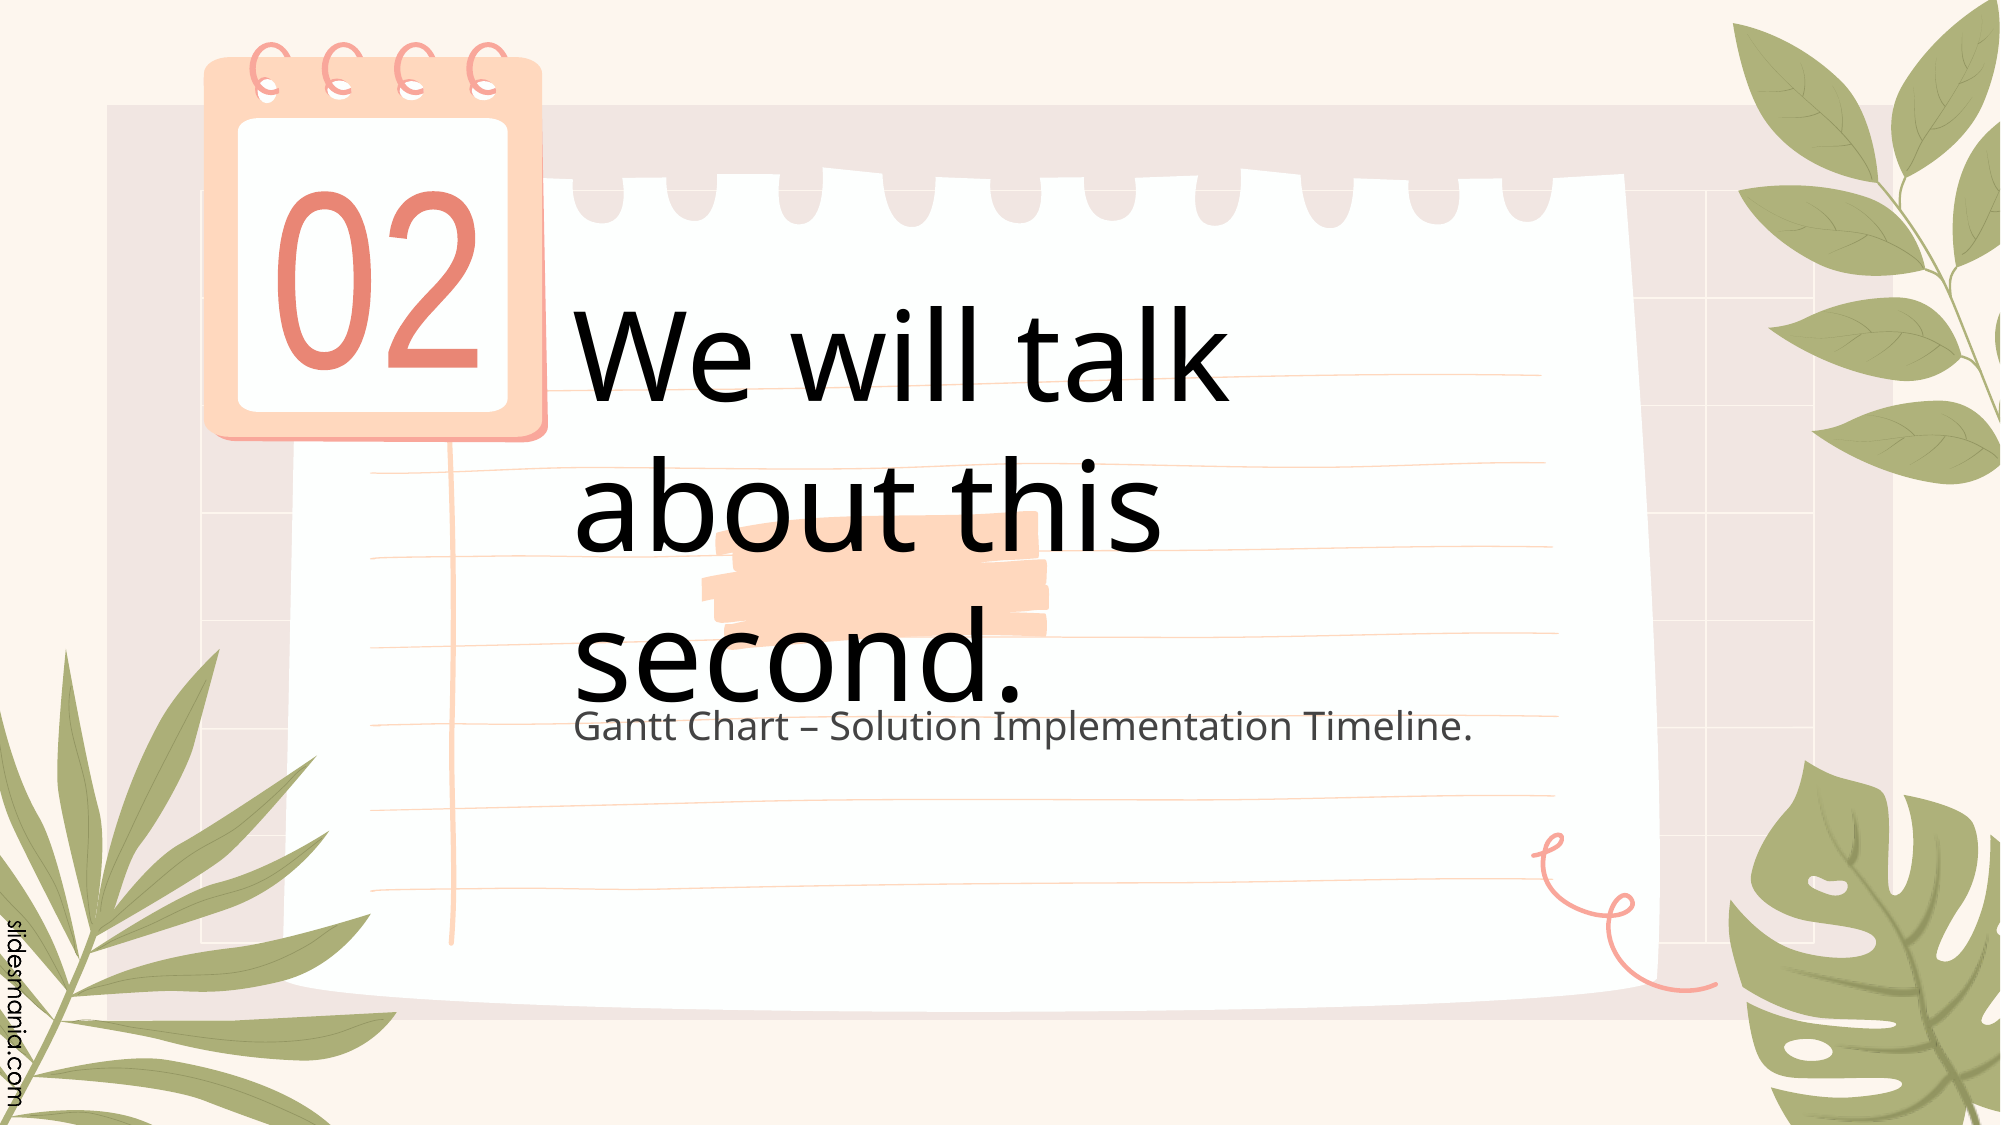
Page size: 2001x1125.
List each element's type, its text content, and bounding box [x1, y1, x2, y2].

text_box [1531, 832, 1718, 993]
title We will talk about this second. [552, 331, 1551, 671]
list Gantt Chart – Solution Implementation Timeline. [552, 673, 1551, 799]
picture [1780, 784, 2001, 1125]
